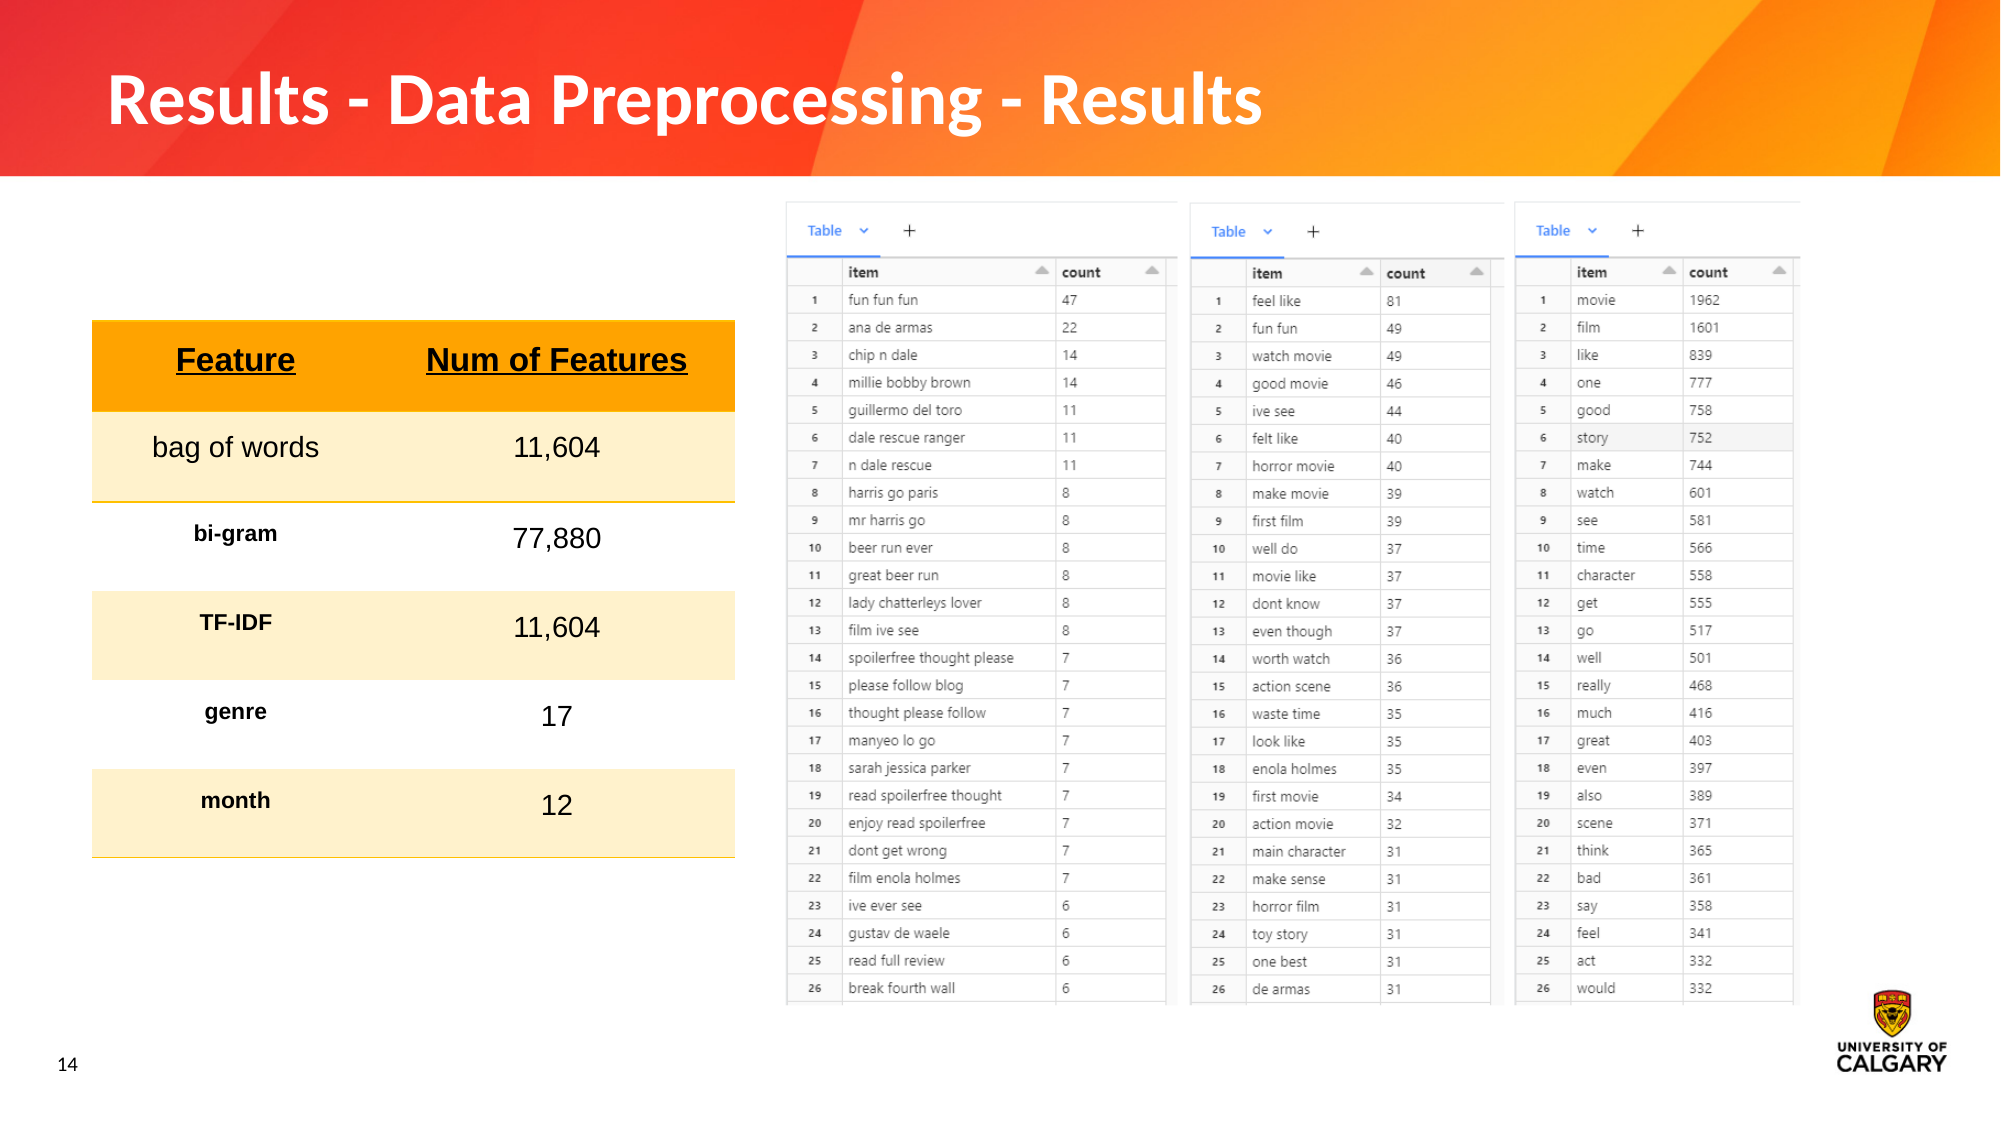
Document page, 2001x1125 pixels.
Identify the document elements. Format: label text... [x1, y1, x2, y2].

table_cell 11,604 [379, 412, 735, 501]
table_cell 12 [379, 769, 735, 857]
picture [0, 0, 2001, 1125]
table_header Num of Features [379, 322, 735, 411]
table_cell 11,604 [379, 591, 735, 680]
table_cell 17 [379, 680, 735, 769]
table_cell genre [92, 680, 379, 769]
table_cell bi-gram [92, 503, 379, 591]
table_header Feature [92, 322, 379, 411]
table_cell bag of words [92, 412, 379, 501]
table_cell TF-IDF [92, 591, 379, 680]
slide_number ‹#› [41, 1043, 492, 1104]
table_cell month [92, 769, 379, 857]
table_cell 77,880 [379, 503, 735, 591]
title Results - Data Preprocessing - Results [92, 7, 1818, 177]
